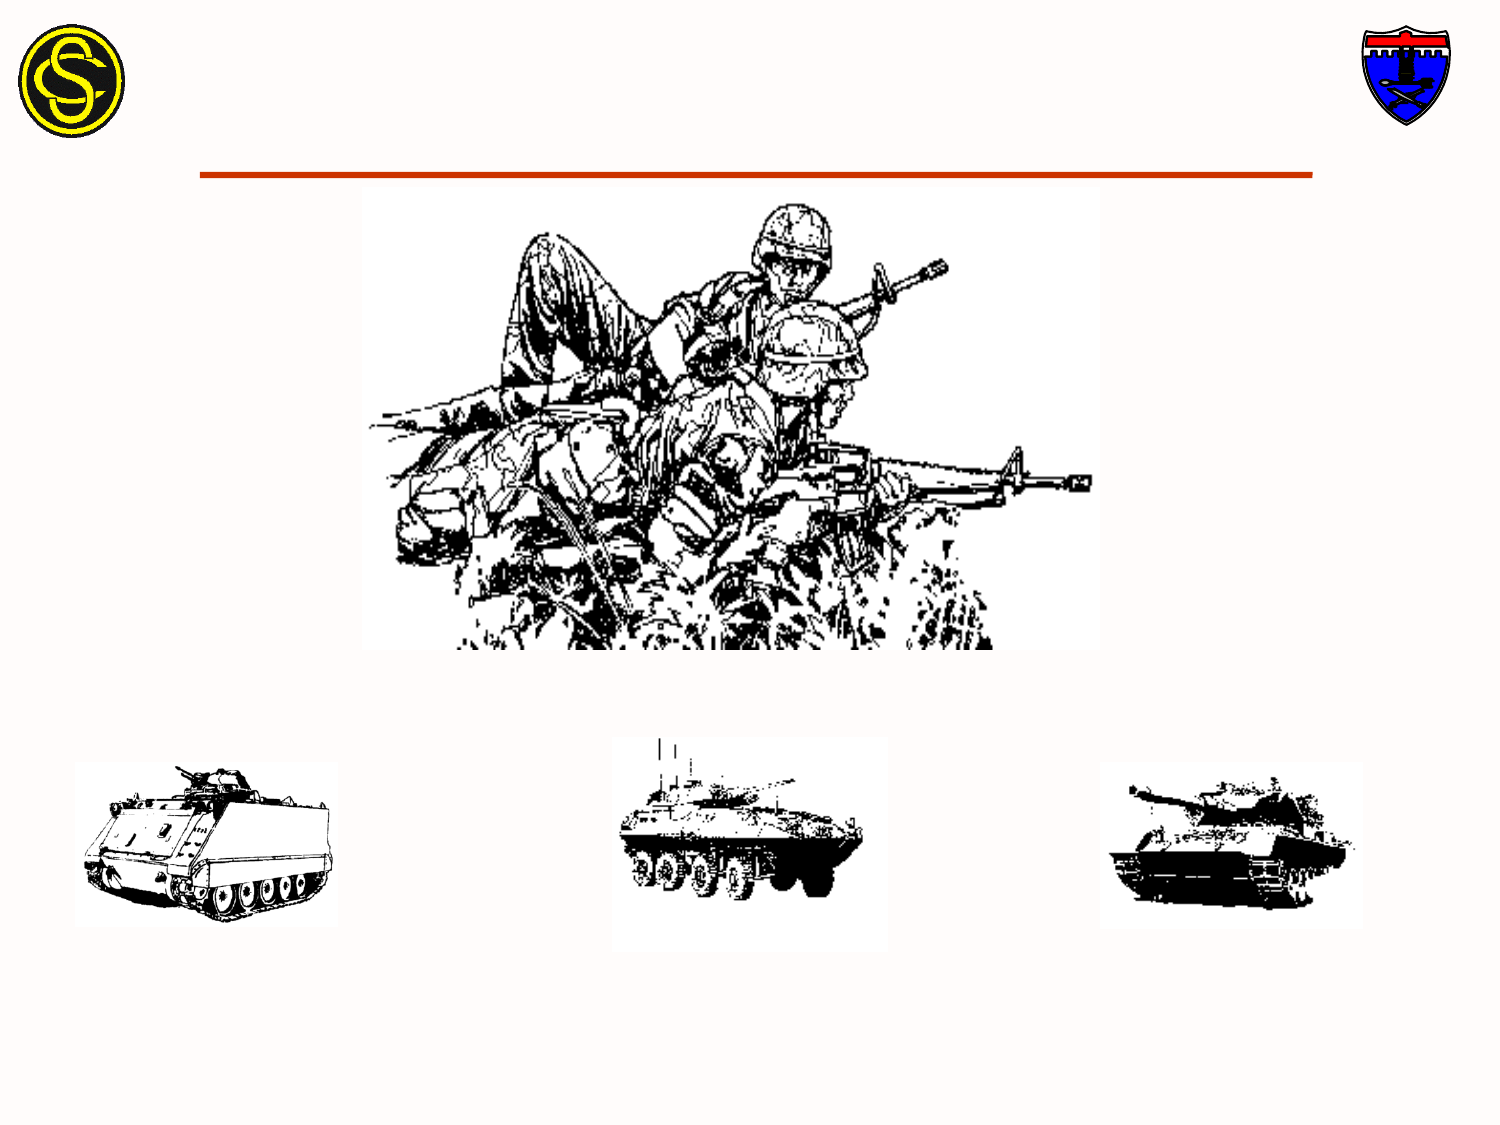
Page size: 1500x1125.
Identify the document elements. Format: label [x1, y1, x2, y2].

picture [18, 24, 125, 138]
picture [74, 762, 338, 927]
text_box [362, 187, 1101, 651]
text_box [1099, 762, 1363, 929]
picture [612, 737, 888, 952]
